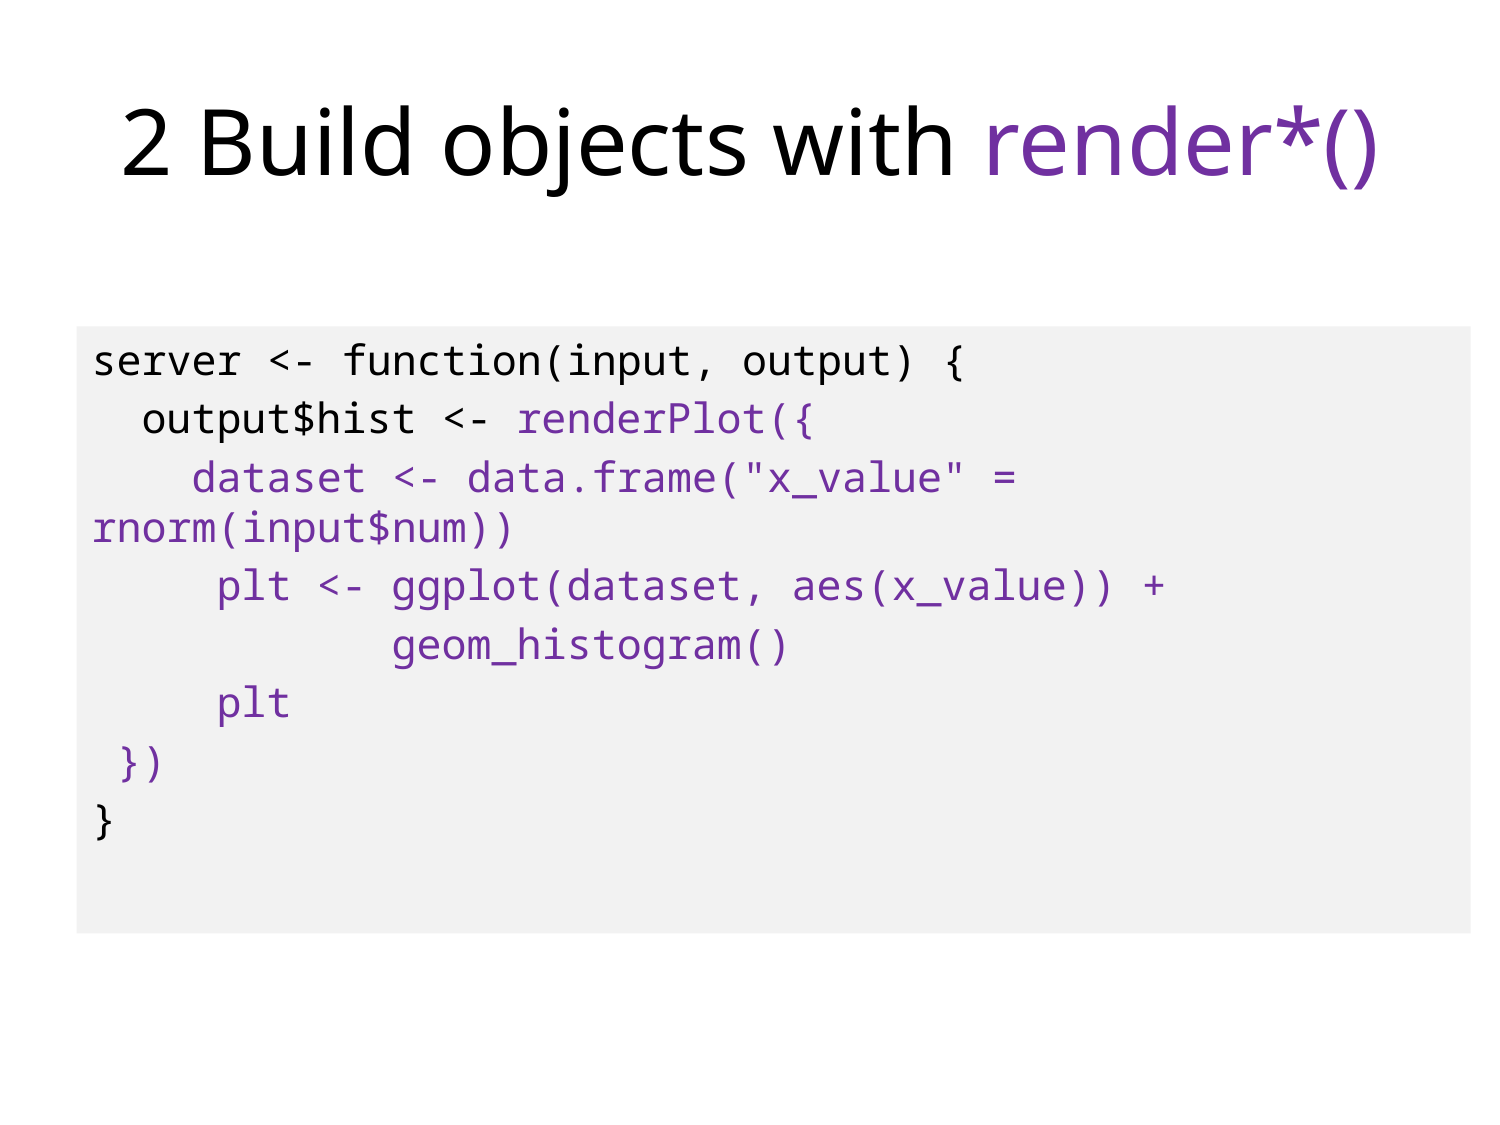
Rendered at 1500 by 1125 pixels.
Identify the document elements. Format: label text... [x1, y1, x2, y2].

list server <- function(input, output) { output$hist <- renderPlot({ dataset <- data.frame("x_value" = rnorm(input$num)) plt <- ggplot(dataset, aes(x_value)) + geom_histogram() plt }) } [76, 326, 1471, 934]
title 2 Build objects with render*() [75, 45, 1425, 233]
